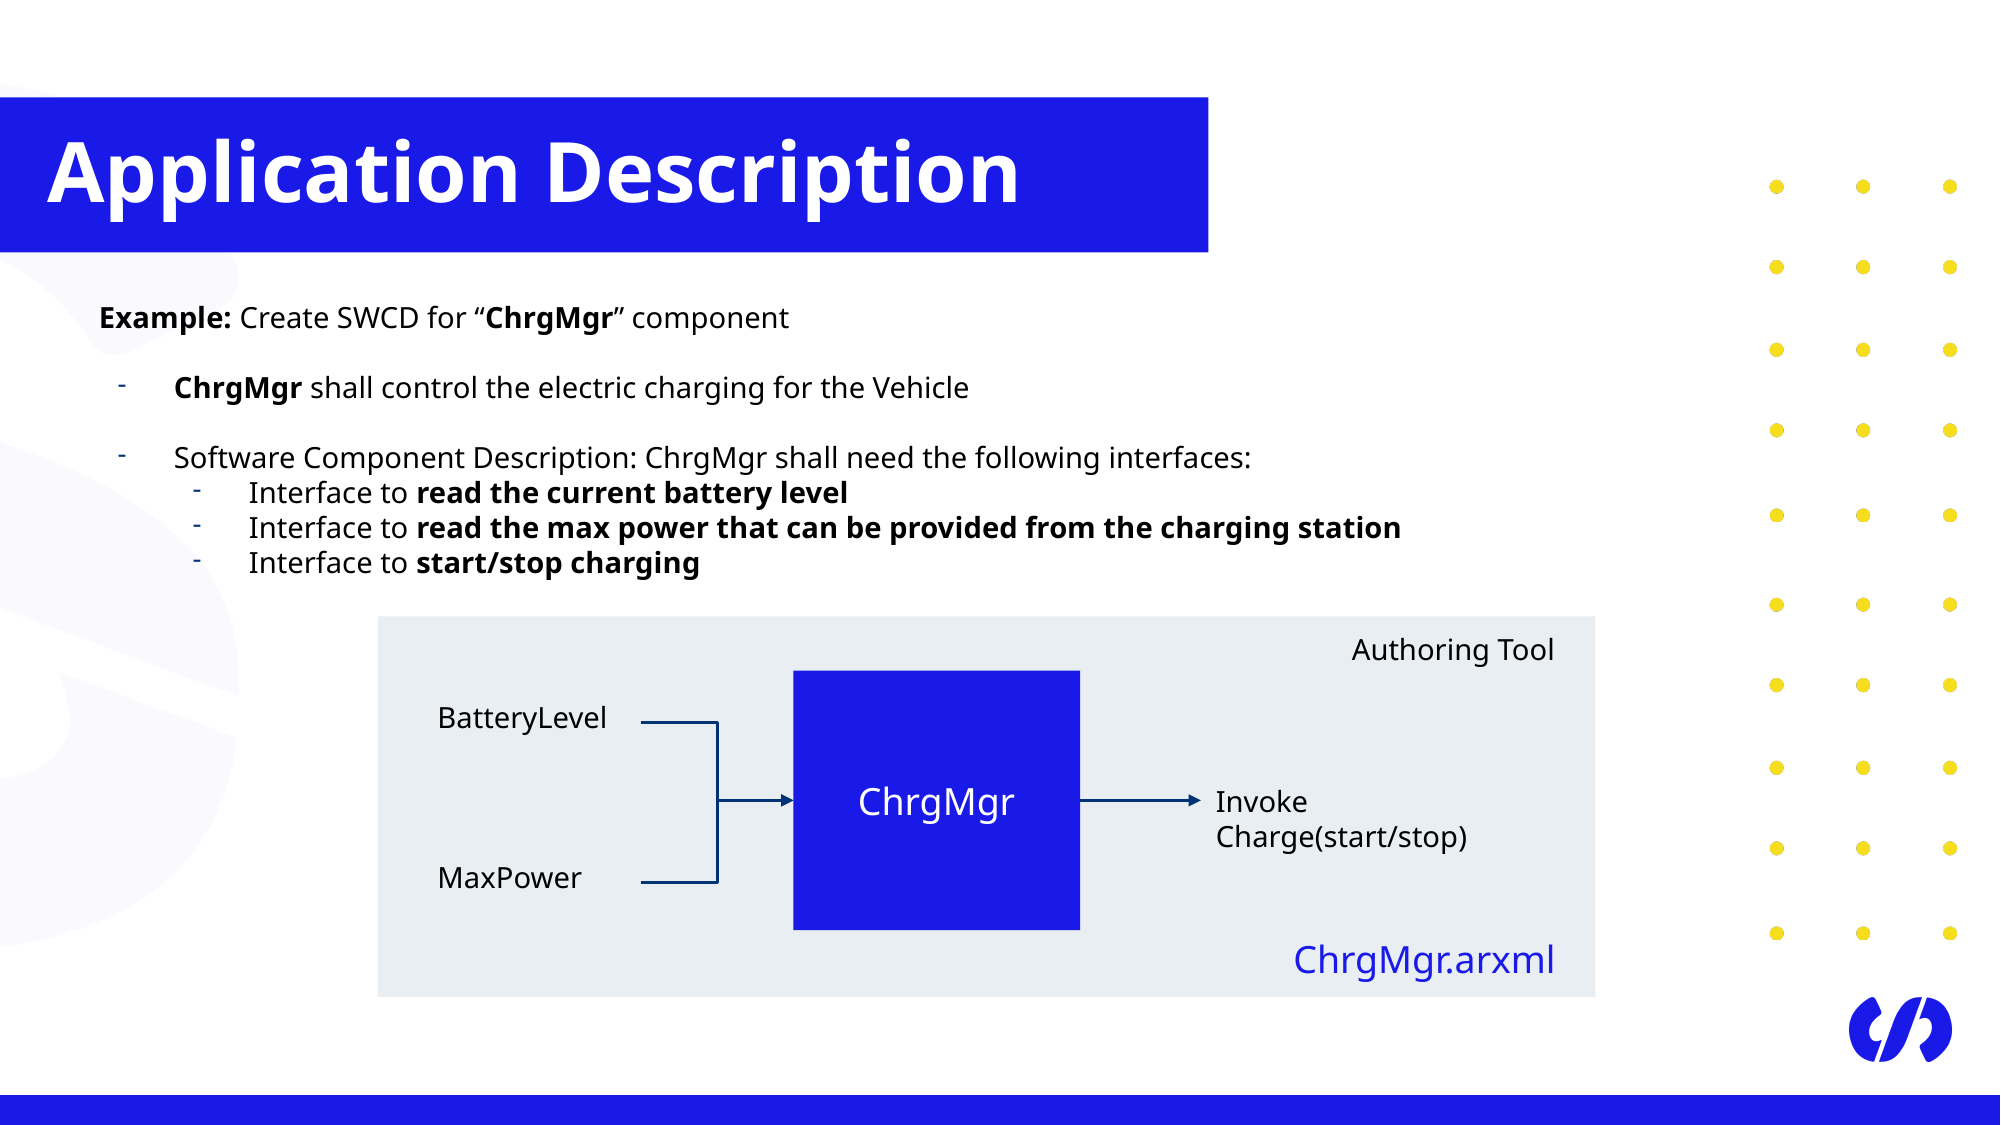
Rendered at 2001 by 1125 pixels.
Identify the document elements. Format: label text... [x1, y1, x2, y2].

text_box BatteryLevel [422, 684, 642, 762]
text_box Invoke Charge(start/stop) [1200, 768, 1505, 832]
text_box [641, 722, 794, 799]
text_box ChrgMgr.arxml [1278, 921, 1613, 985]
text_box [377, 616, 1596, 997]
picture [1760, 592, 2000, 940]
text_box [641, 800, 794, 884]
text_box MaxPower [422, 844, 642, 922]
title Application Description [32, 98, 1209, 254]
text_box ChrgMgr [793, 670, 1081, 931]
picture [1835, 963, 1966, 1096]
text_box Authoring Tool [1336, 616, 1596, 680]
picture [1760, 174, 2000, 522]
list Example: Create SWCD for “ChrgMgr” component ChrgMgr shall control the electric charging for the Vehicle Software Component Description: ChrgMgr shall need the following interfaces: Interface to read the current battery level Interface to read the max power that can be provided from the charging station Interface to start/stop charging [84, 291, 1711, 1096]
